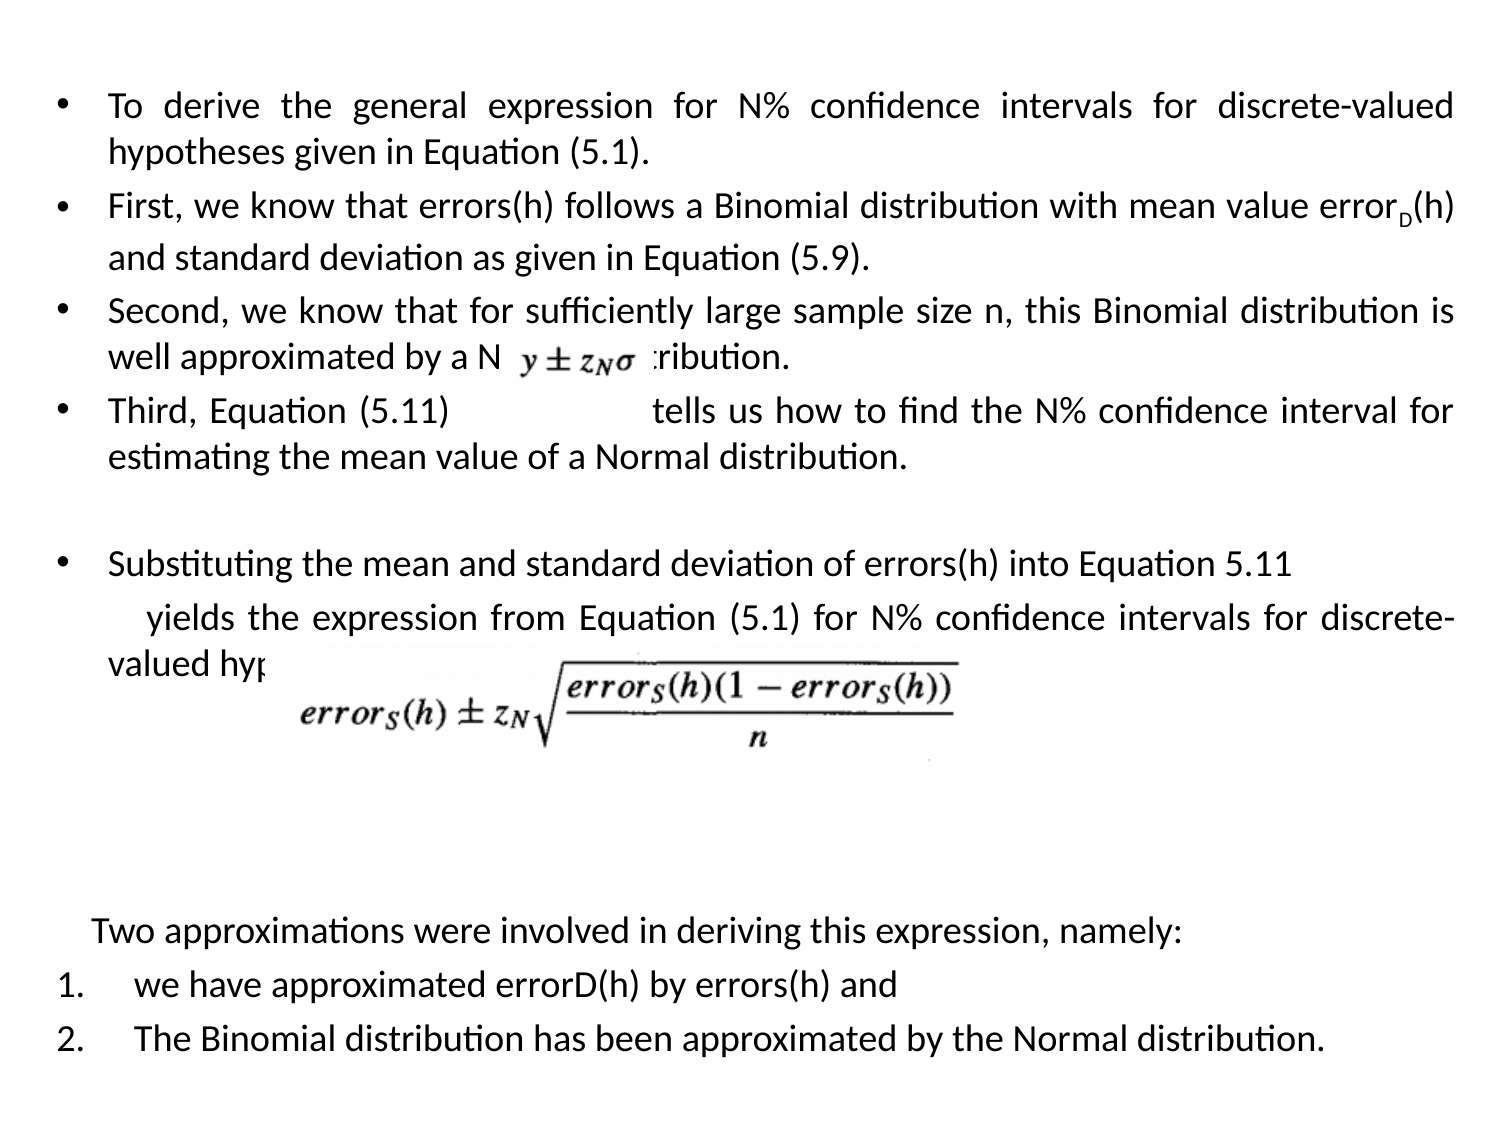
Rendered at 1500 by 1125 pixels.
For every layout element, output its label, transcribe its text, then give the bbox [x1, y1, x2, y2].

picture [265, 644, 1043, 776]
list To derive the general expression for N% confidence intervals for discrete-valued hypotheses given in Equation (5.1). First, we know that errors(h) follows a Binomial distribution with mean value errorD(h) and standard deviation as given in Equation (5.9). Second, we know that for sufficiently large sample size n, this Binomial distribution is well approximated by a Normal distribution. Third, Equation (5.11) tells us how to find the N% confidence interval for estimating the mean value of a Normal distribution. Substituting the mean and standard deviation of errors(h) into Equation 5.11 yields the expression from Equation (5.1) for N% confidence intervals for discrete-valued hypotheses. Two approximations were involved in deriving this expression, namely: we have approximated errorD(h) by errors(h) and The Binomial distribution has been approximated by the Normal distribution. [41, 46, 1471, 1094]
picture [501, 325, 655, 397]
